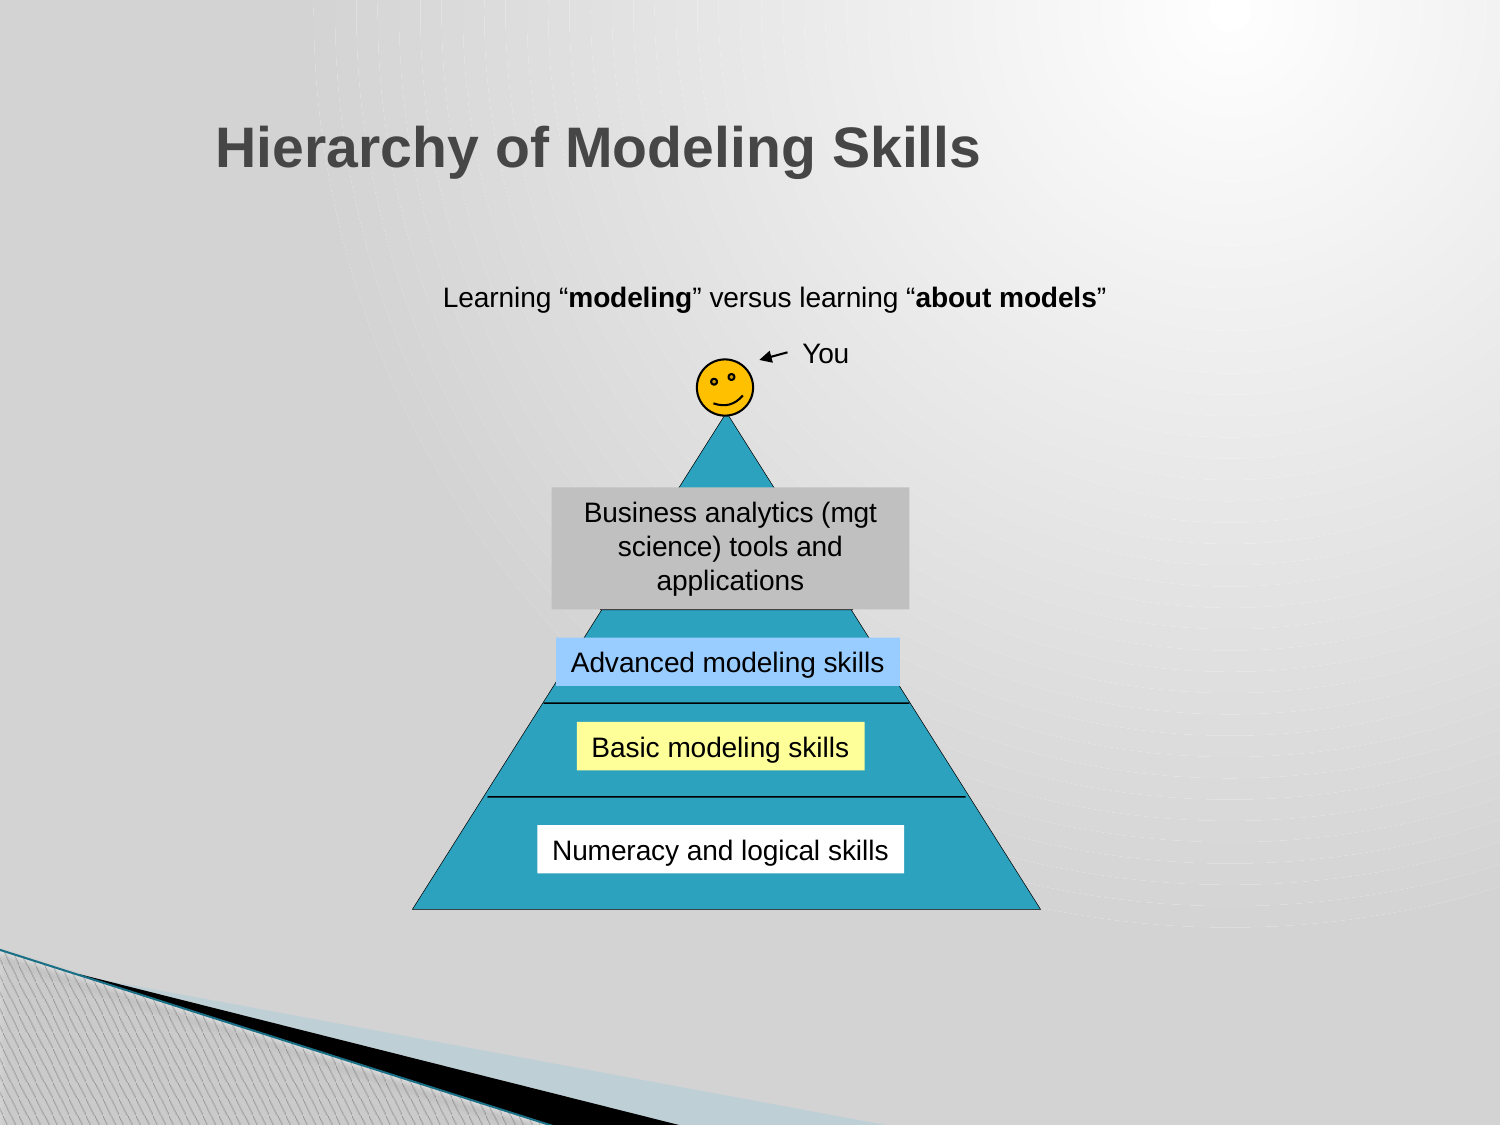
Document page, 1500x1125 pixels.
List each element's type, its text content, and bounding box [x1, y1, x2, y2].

text_box [584, 610, 869, 637]
text_box [696, 359, 754, 416]
text_box Advanced modeling skills [556, 637, 900, 686]
text_box Business analytics (mgt science) tools and applications [551, 487, 910, 610]
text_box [759, 352, 788, 361]
text_box Numeracy and logical skills [537, 825, 905, 874]
text_box [679, 416, 774, 487]
text_box Learning “modeling” versus learning “about models” [428, 271, 1122, 321]
text_box Basic modeling skills [576, 721, 865, 771]
text_box [412, 682, 1041, 910]
title Hierarchy of Modeling Skills [200, 101, 1349, 187]
text_box You [787, 328, 938, 377]
